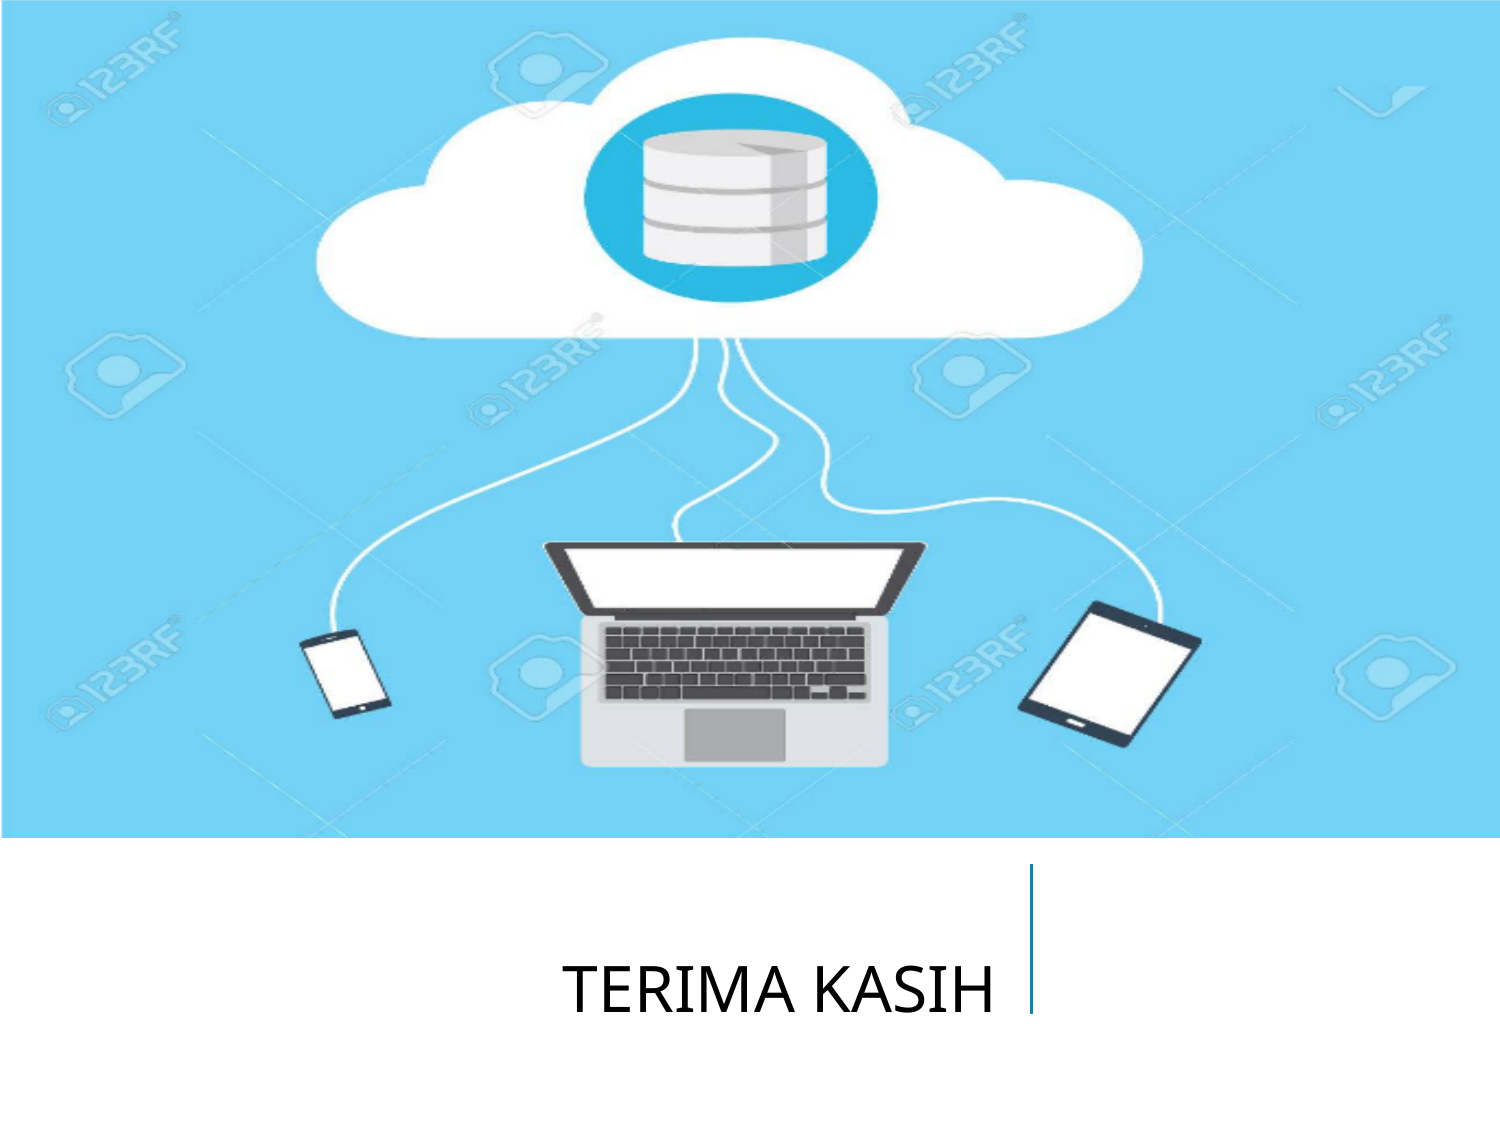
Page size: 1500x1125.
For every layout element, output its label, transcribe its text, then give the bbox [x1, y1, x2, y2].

title TERIMA KASIH [537, 924, 1013, 1063]
picture [0, 0, 1500, 838]
